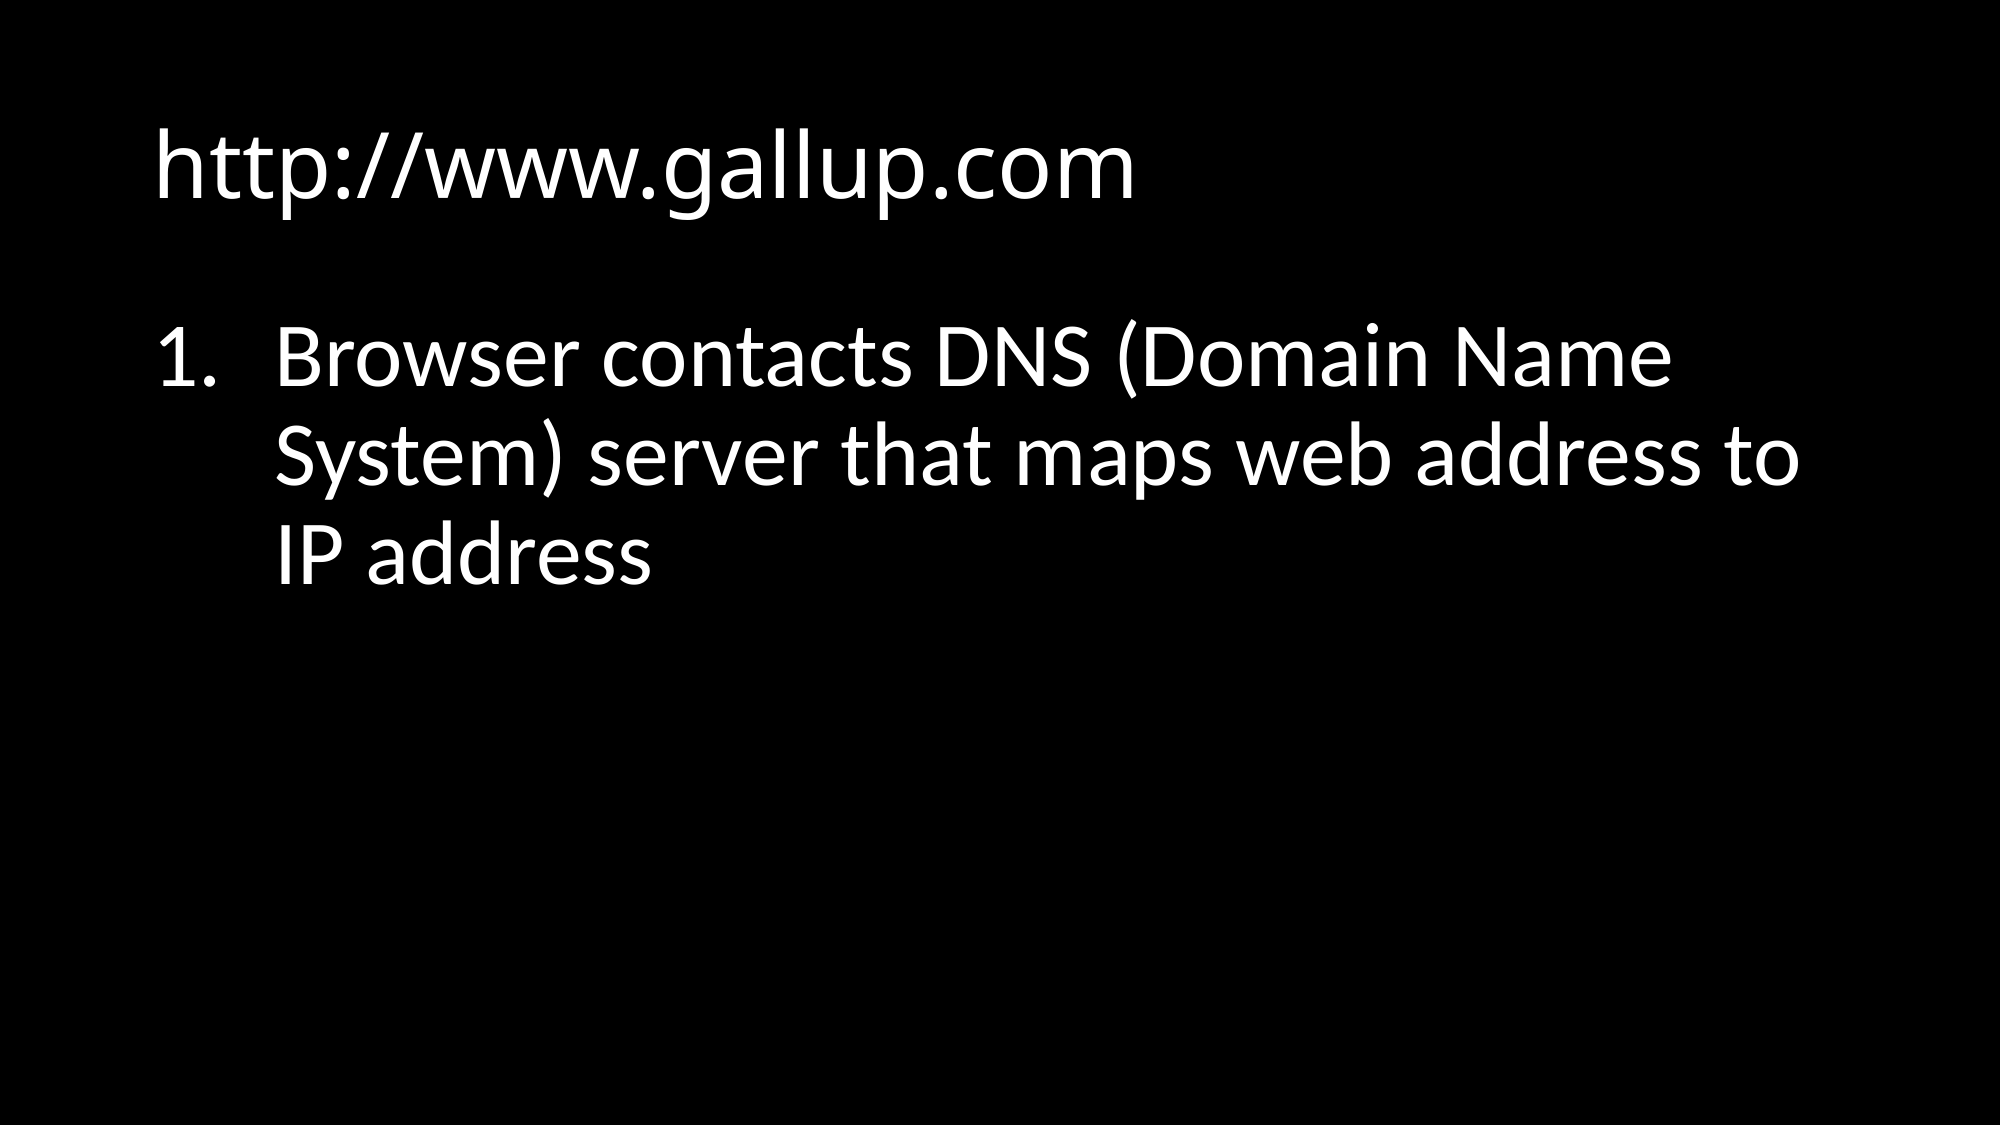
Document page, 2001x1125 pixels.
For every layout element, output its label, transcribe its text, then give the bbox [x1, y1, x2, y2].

list Browser contacts DNS (Domain Name System) server that maps web address to IP address [137, 299, 1863, 1014]
title http://www.gallup.com [137, 59, 1863, 278]
